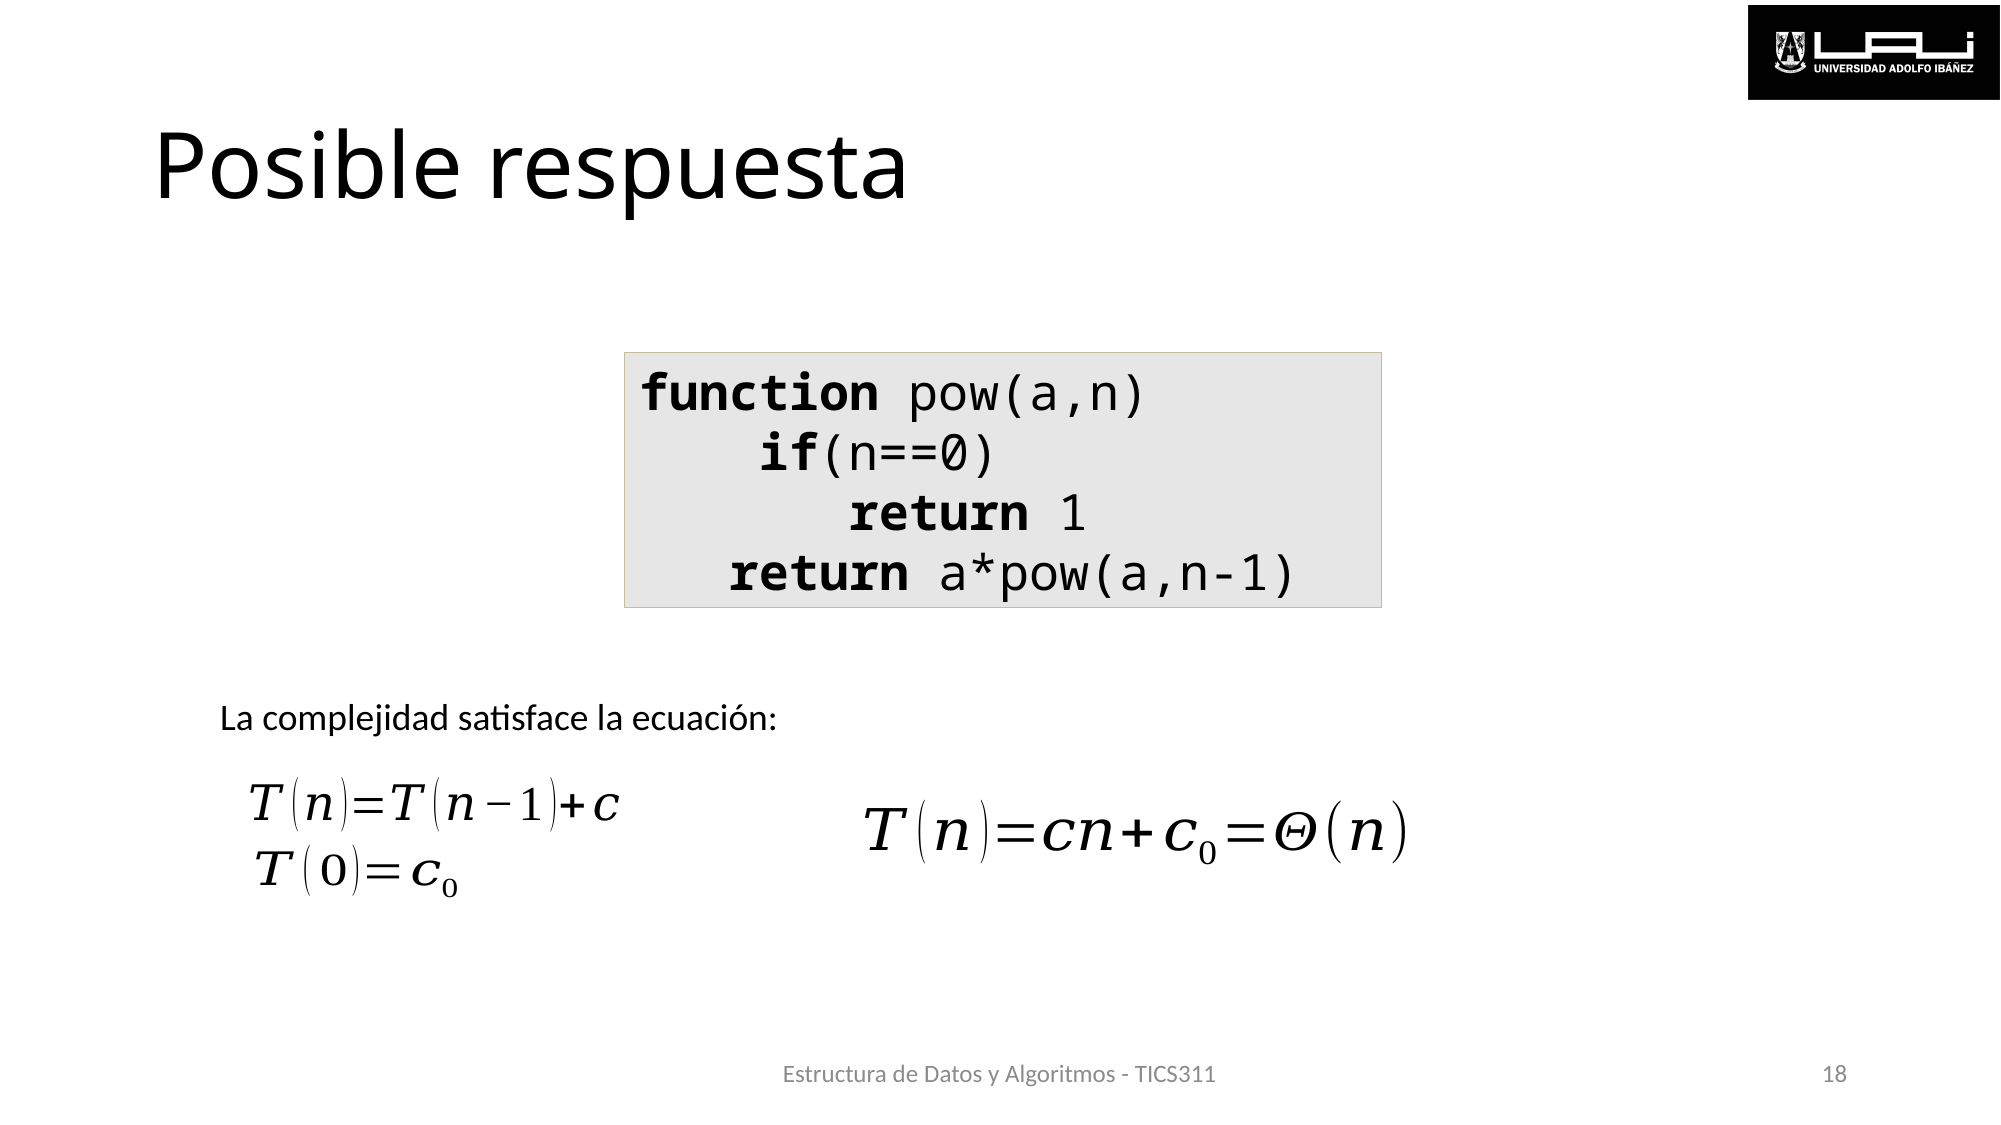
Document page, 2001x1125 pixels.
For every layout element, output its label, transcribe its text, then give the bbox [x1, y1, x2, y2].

text_box function pow(a,n) if(n==0) return 1 return a*pow(a,n-1) [624, 352, 1382, 608]
text_box La complejidad satisface la ecuación: [205, 685, 794, 746]
picture [1748, 5, 2000, 100]
footer Estructura de Datos y Algoritmos - TICS311 [662, 1042, 1338, 1103]
title Posible respuesta [137, 59, 1863, 278]
slide_number 18 [1412, 1042, 1863, 1103]
